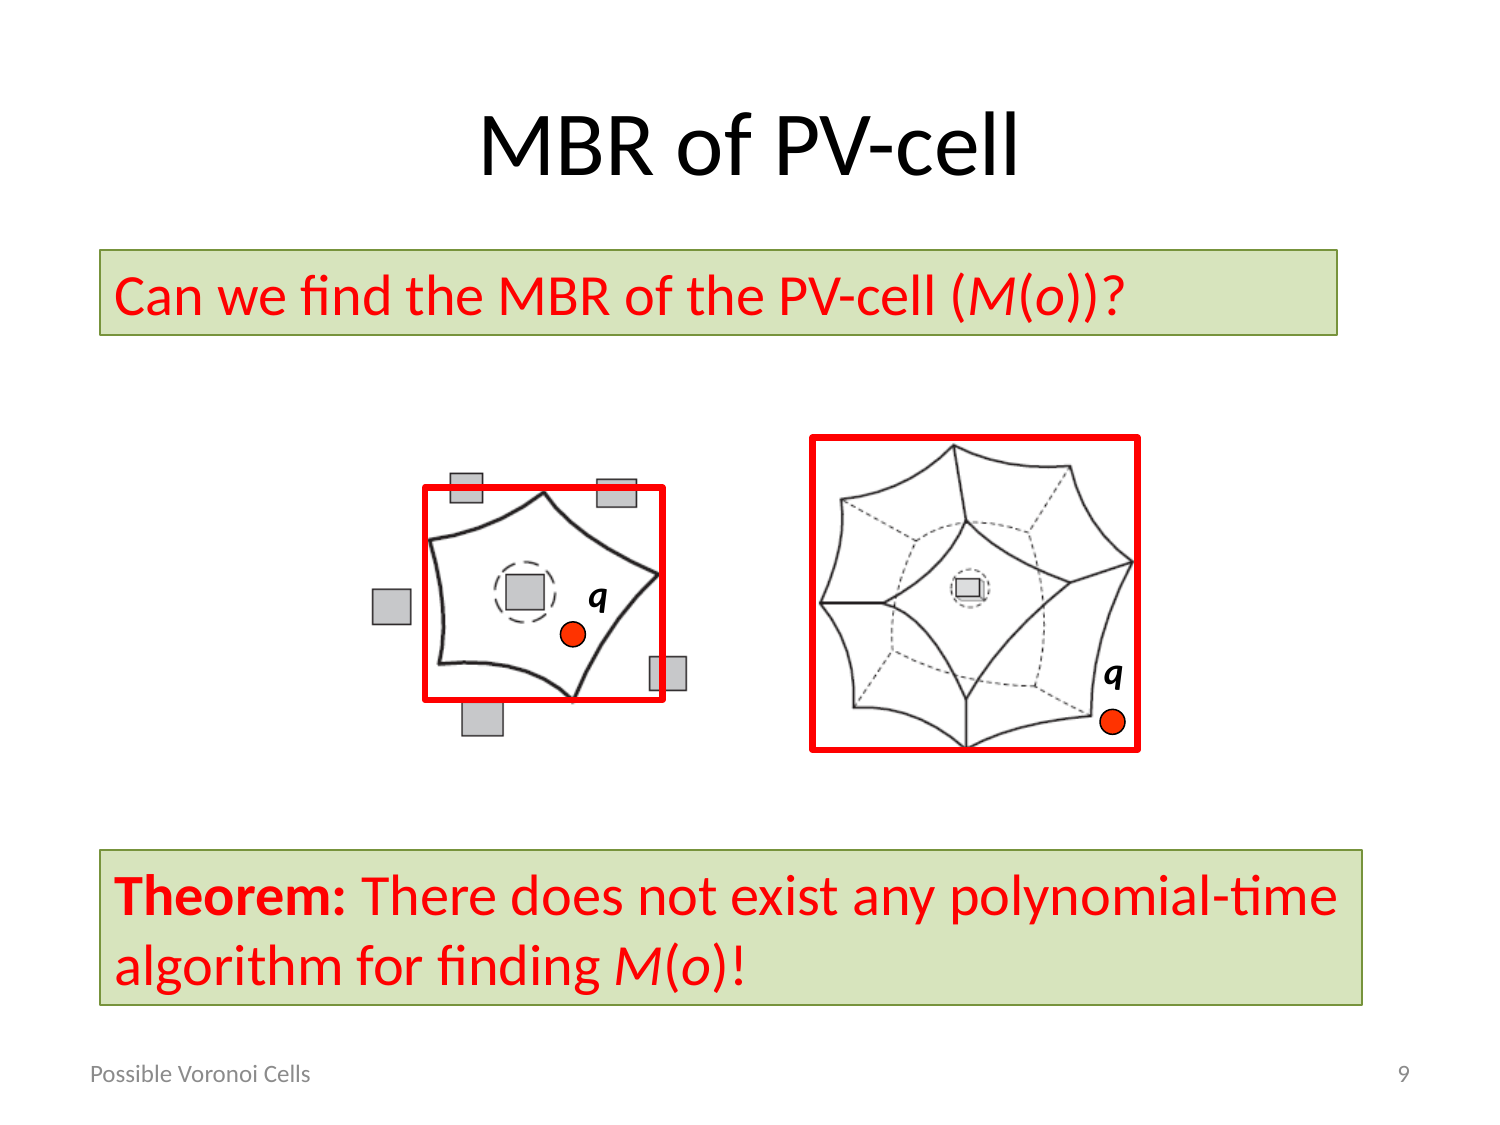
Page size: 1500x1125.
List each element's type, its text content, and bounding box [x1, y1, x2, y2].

slide_number Possible Voronoi Cells [75, 1042, 425, 1103]
title MBR of PV-cell [75, 45, 1425, 233]
text_box Can we find the MBR of the PV-cell (M(o))? [99, 249, 1338, 335]
text_box Theorem: There does not exist any polynomial-time algorithm for finding M(o)! [99, 849, 1363, 1005]
slide_number 9 [1074, 1042, 1425, 1103]
picture [337, 447, 719, 750]
picture [787, 439, 1152, 763]
